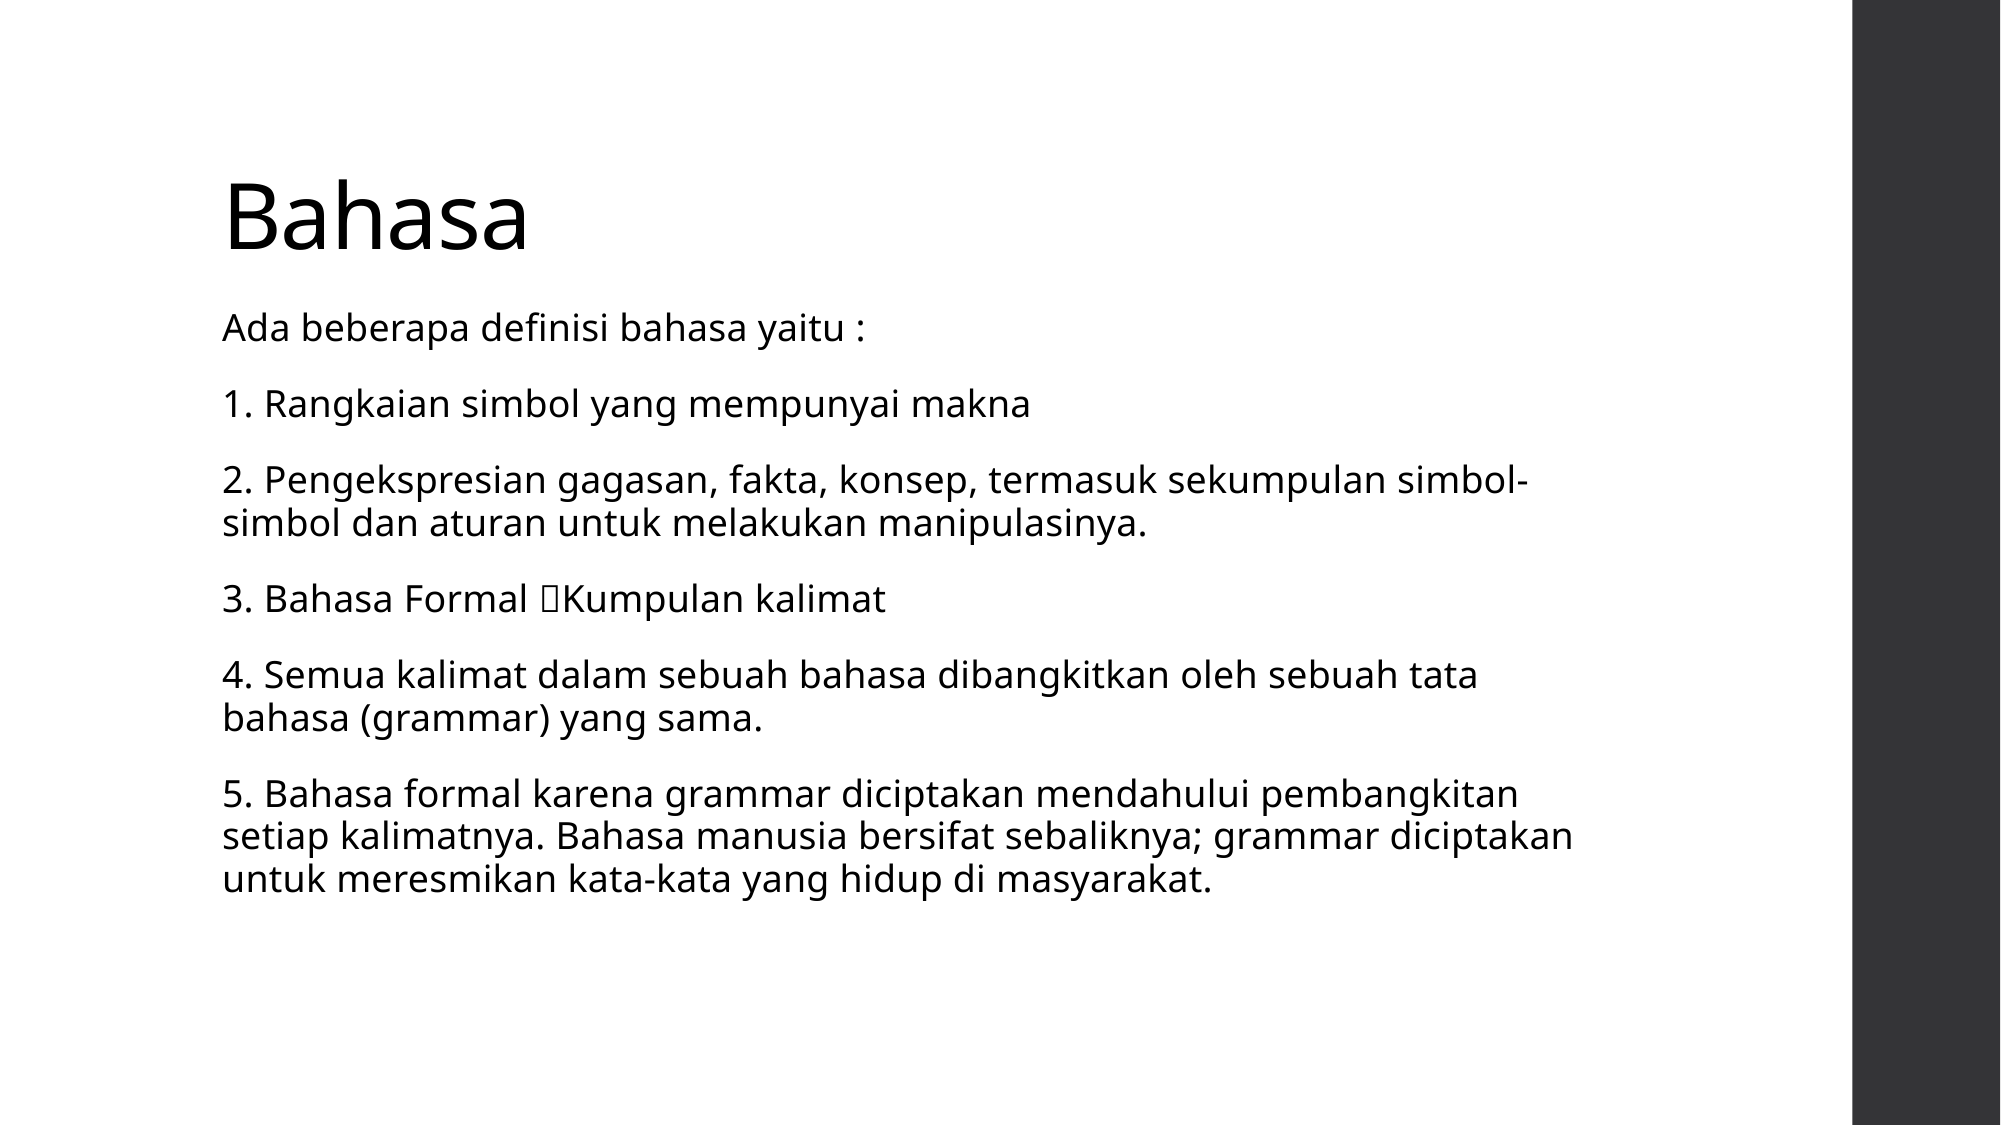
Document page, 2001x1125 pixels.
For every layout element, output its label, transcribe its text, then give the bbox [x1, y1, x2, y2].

title Bahasa [206, 60, 1797, 278]
list Ada beberapa definisi bahasa yaitu : 1. Rangkaian simbol yang mempunyai makna 2. Pengekspresian gagasan, fakta, konsep, termasuk sekumpulan simbol-simbol dan aturan untuk melakukan manipulasinya. 3. Bahasa Formal Kumpulan kalimat 4. Semua kalimat dalam sebuah bahasa dibangkitkan oleh sebuah tata bahasa (grammar) yang sama. 5. Bahasa formal karena grammar diciptakan mendahului pembangkitan setiap kalimatnya. Bahasa manusia bersifat sebaliknya; grammar diciptakan untuk meresmikan kata-kata yang hidup di masyarakat. [206, 299, 1617, 1014]
